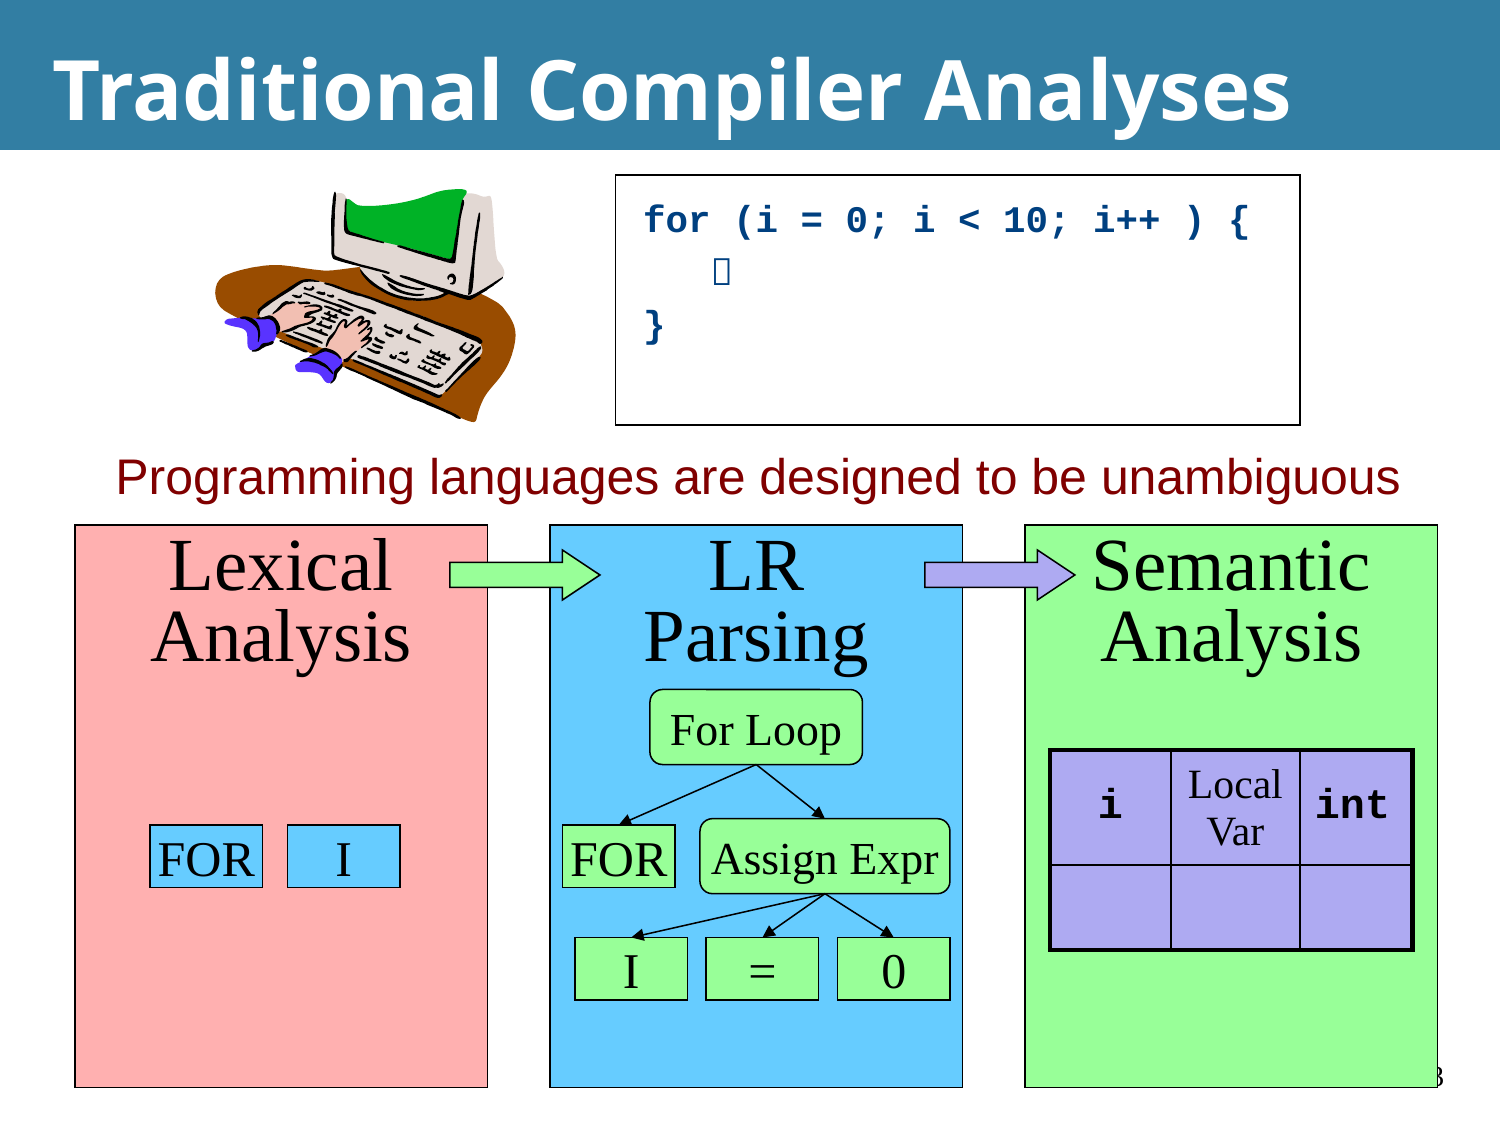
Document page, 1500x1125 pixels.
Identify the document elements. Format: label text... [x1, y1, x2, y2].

list for (i = 0; i < 10; i++ ) {  } [628, 187, 1313, 413]
text_box [615, 174, 1300, 425]
text_box I [575, 937, 688, 1000]
text_box [924, 549, 1075, 601]
picture [212, 187, 519, 426]
text_box Lexical Analysis [75, 525, 488, 1088]
text_box FOR [562, 824, 675, 888]
table_cell [1172, 866, 1299, 948]
table_header int [1301, 752, 1410, 864]
table_cell [1052, 866, 1170, 948]
text_box FOR [150, 824, 263, 888]
text_box For Loop [649, 689, 863, 765]
text_box Programming languages are designed to be unambiguous [100, 437, 1417, 513]
text_box I [287, 824, 400, 888]
table_header LocalVar [1172, 752, 1299, 864]
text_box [631, 893, 762, 938]
title Traditional Compiler Analyses [37, 12, 1475, 163]
text_box Semantic Analysis [1025, 525, 1438, 1088]
text_box Assign Expr [699, 818, 950, 894]
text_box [756, 764, 825, 819]
text_box [449, 549, 600, 601]
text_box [762, 893, 824, 938]
text_box LR Parsing [549, 525, 963, 1088]
table_cell [1301, 866, 1410, 948]
text_box 0 [837, 937, 950, 1000]
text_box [618, 764, 757, 825]
text_box = [706, 938, 819, 1000]
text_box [824, 893, 894, 938]
table_header i [1052, 752, 1170, 864]
